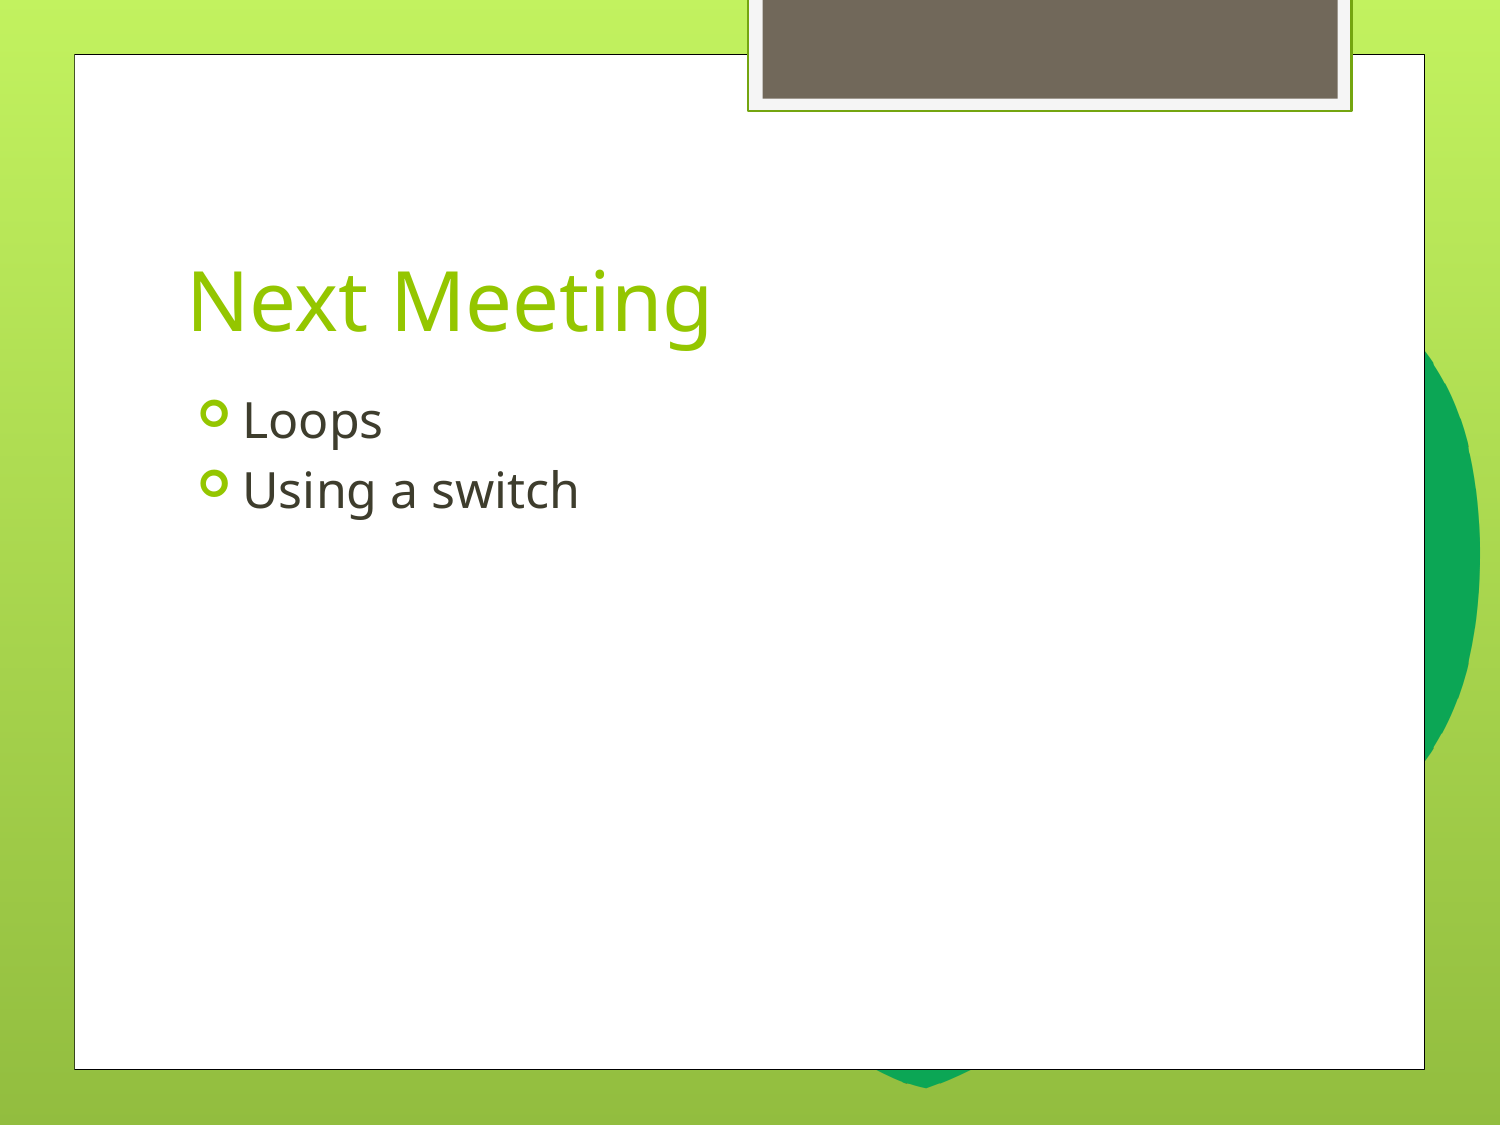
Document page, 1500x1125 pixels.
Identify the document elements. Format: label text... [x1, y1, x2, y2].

picture [337, 0, 1500, 1119]
title Next Meeting [171, 168, 1324, 357]
list Loops Using a switch [171, 381, 1283, 957]
picture [337, 0, 747, 54]
